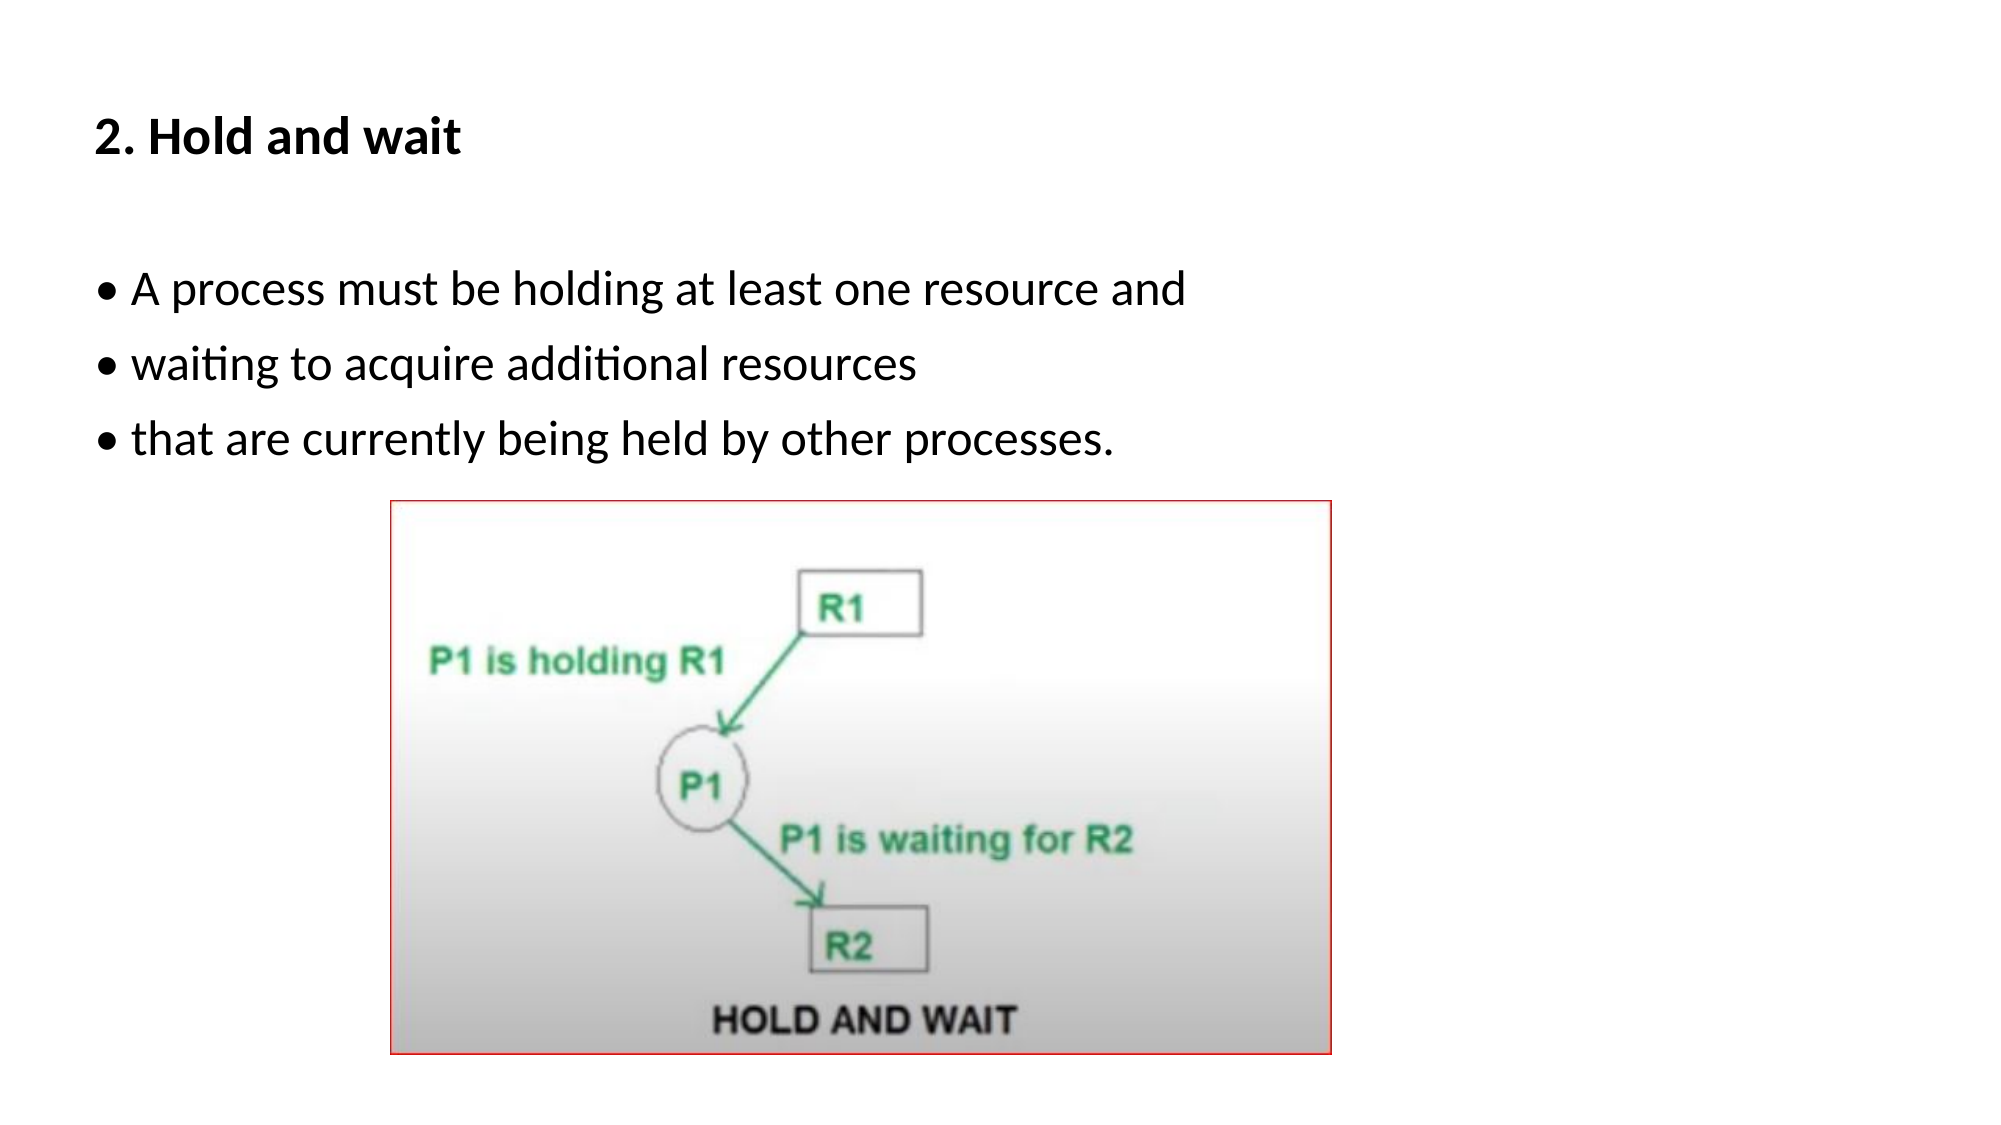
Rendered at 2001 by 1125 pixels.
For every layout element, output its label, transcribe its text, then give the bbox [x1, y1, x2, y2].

picture [390, 500, 1332, 1055]
subtitle 2. Hold and wait • A process must be holding at least one resource and • waiting to acquire additional resources • that are currently being held by other processes. [79, 100, 1731, 603]
